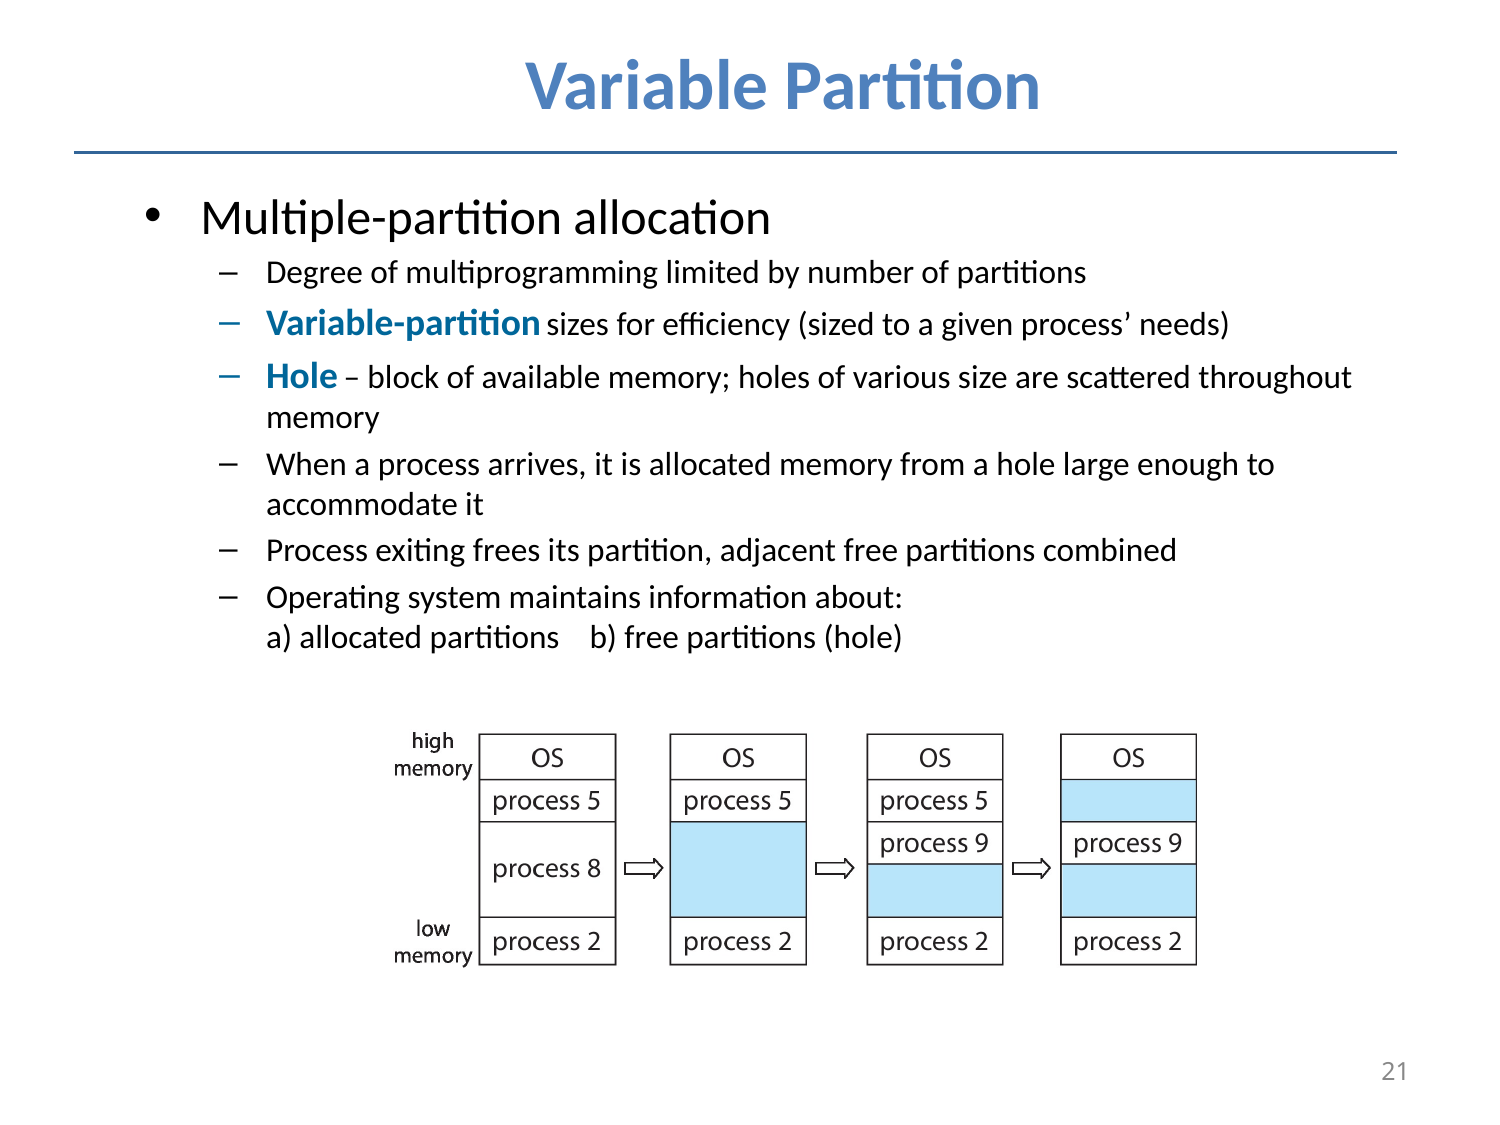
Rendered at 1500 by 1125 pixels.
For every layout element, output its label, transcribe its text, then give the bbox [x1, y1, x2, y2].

picture [392, 729, 1198, 969]
title Variable Partition [91, 30, 1476, 132]
slide_number 21 [1074, 1042, 1425, 1103]
list Multiple-partition allocation Degree of multiprogramming limited by number of partitions Variable-partition sizes for efficiency (sized to a given process’ needs) Hole – block of available memory; holes of various size are scattered throughout memory When a process arrives, it is allocated memory from a hole large enough to accommodate it Process exiting frees its partition, adjacent free partitions combined Operating system maintains information about: a) allocated partitions b) free partitions (hole) [129, 176, 1404, 712]
